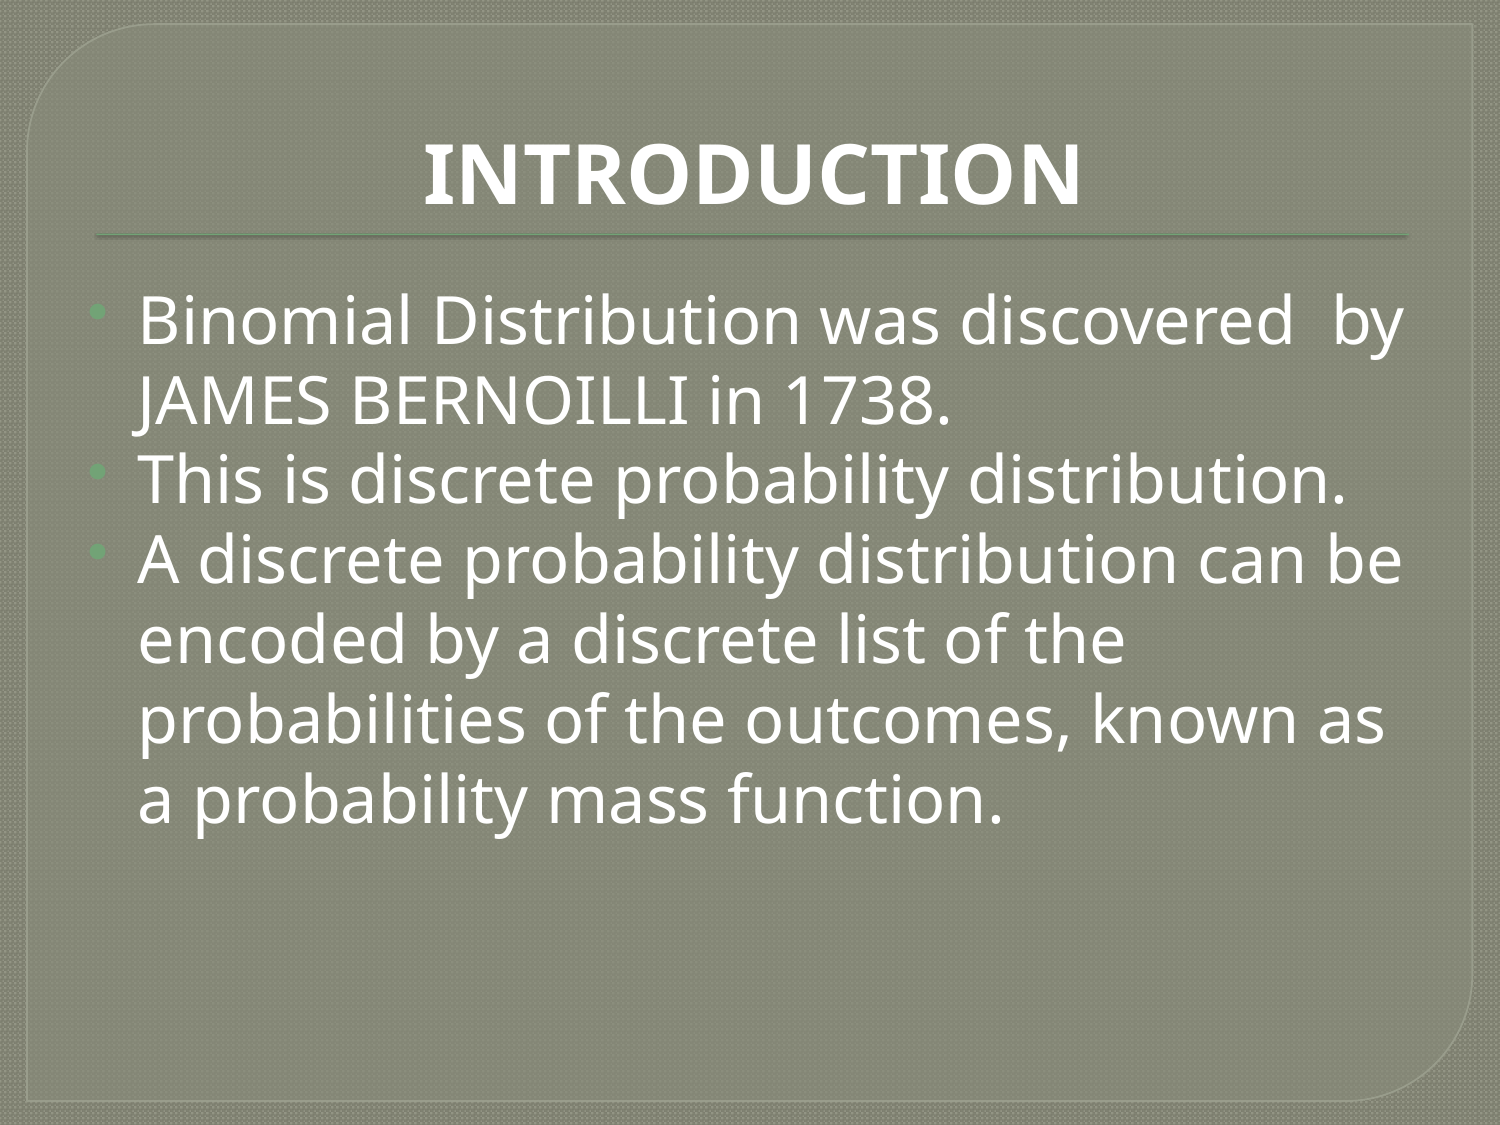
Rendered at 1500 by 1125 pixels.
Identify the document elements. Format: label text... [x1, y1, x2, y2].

list Binomial Distribution was discovered by JAMES BERNOILLI in 1738. This is discrete probability distribution. A discrete probability distribution can be encoded by a discrete list of the probabilities of the outcomes, known as a probability mass function. [75, 270, 1425, 1013]
title INTRODUCTION [75, 41, 1425, 230]
